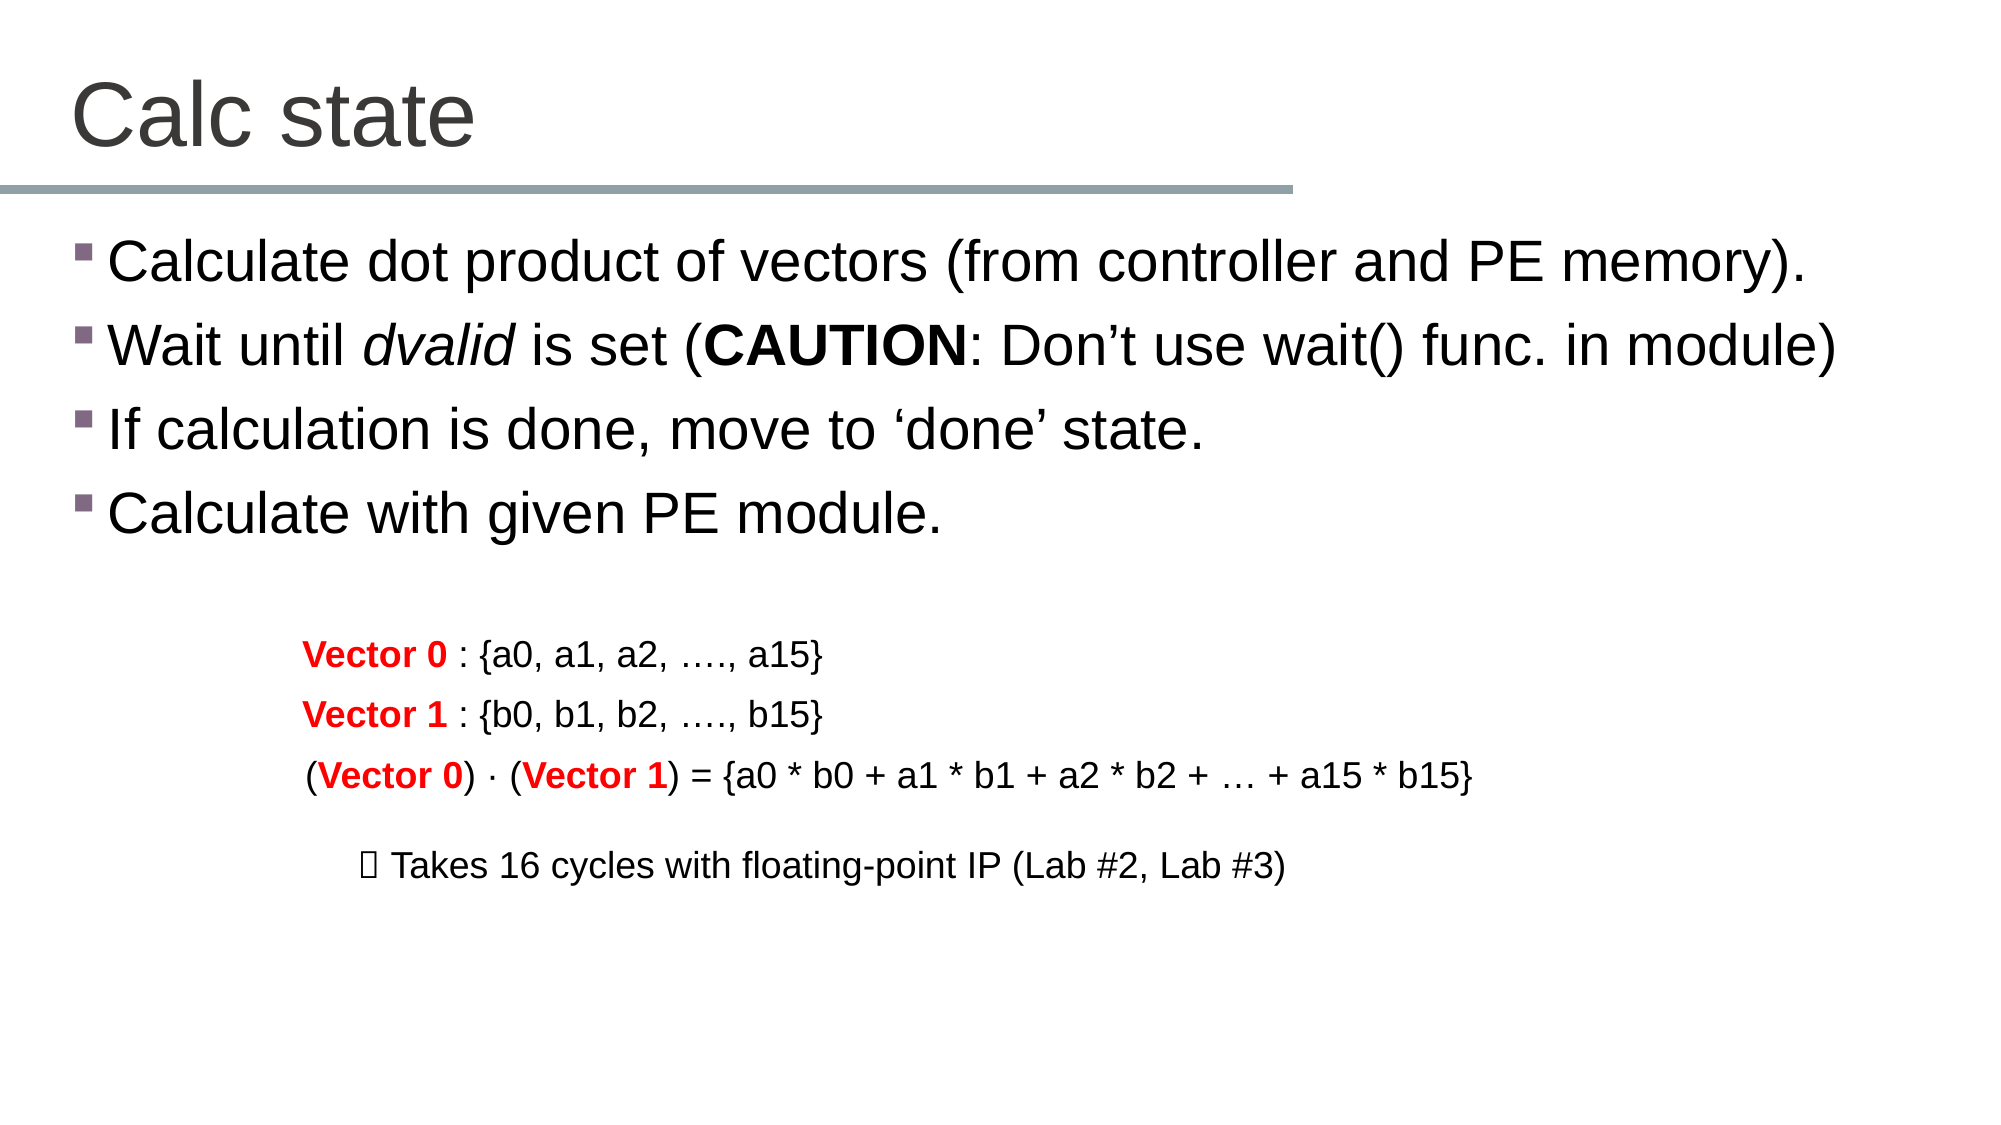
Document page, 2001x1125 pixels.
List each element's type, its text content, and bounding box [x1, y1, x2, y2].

list Calculate dot product of vectors (from controller and PE memory). Wait until dvalid is set (CAUTION: Don’t use wait() func. in module) If calculation is done, move to ‘done’ state. Calculate with given PE module. [55, 223, 1863, 976]
text_box (Vector 0) · (Vector 1) = {a0 * b0 + a1 * b1 + a2 * b2 + … + a15 * b15}  Takes 16 cycles with floating-point IP (Lab #2, Lab #3) [290, 743, 1489, 894]
text_box Vector 0 : {a0, a1, a2, …., a15} [287, 622, 838, 682]
text_box Vector 1 : {b0, b1, b2, …., b15} [287, 682, 838, 743]
title Calc state [55, 53, 1271, 180]
